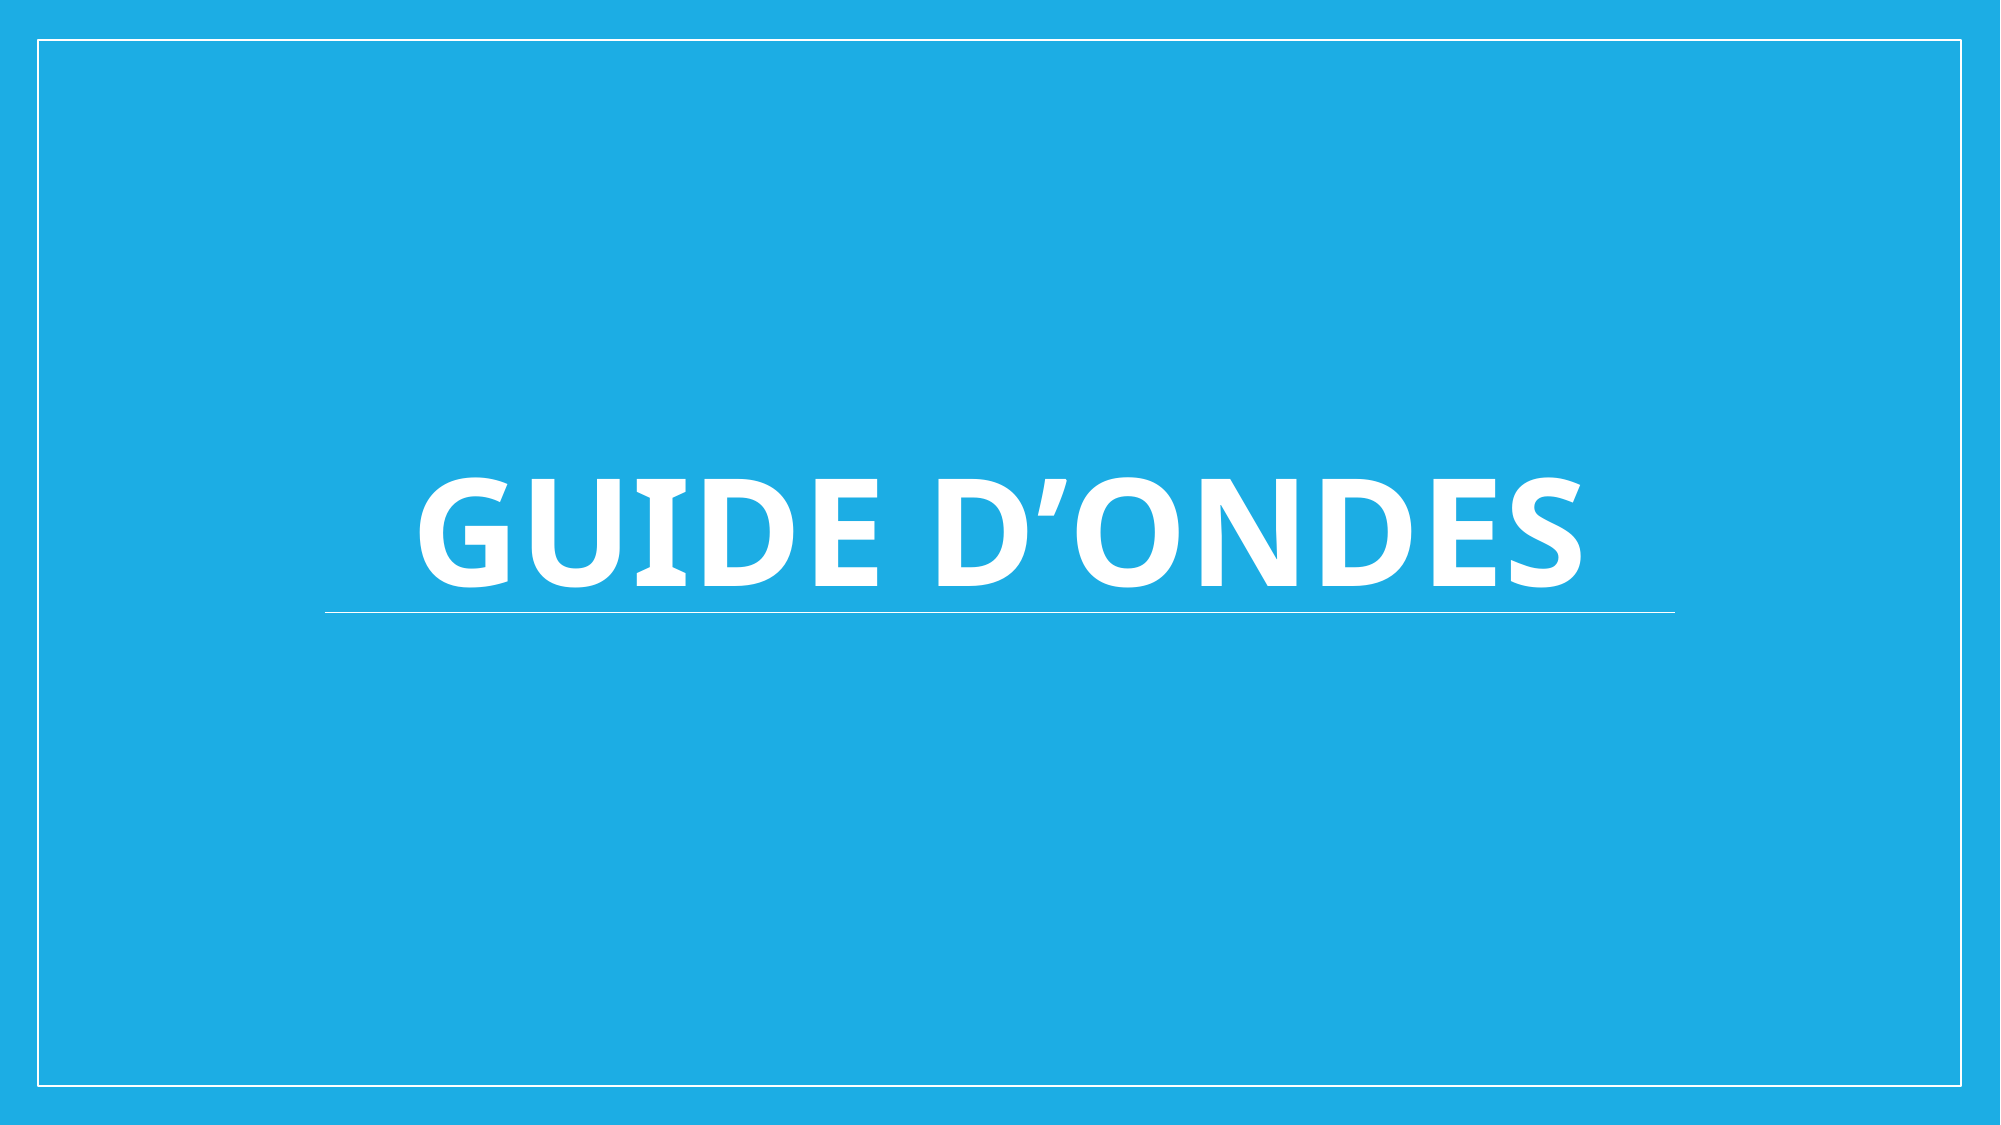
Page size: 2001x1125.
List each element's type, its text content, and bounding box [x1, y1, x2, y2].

title Guide d’ondes [182, 144, 1818, 625]
